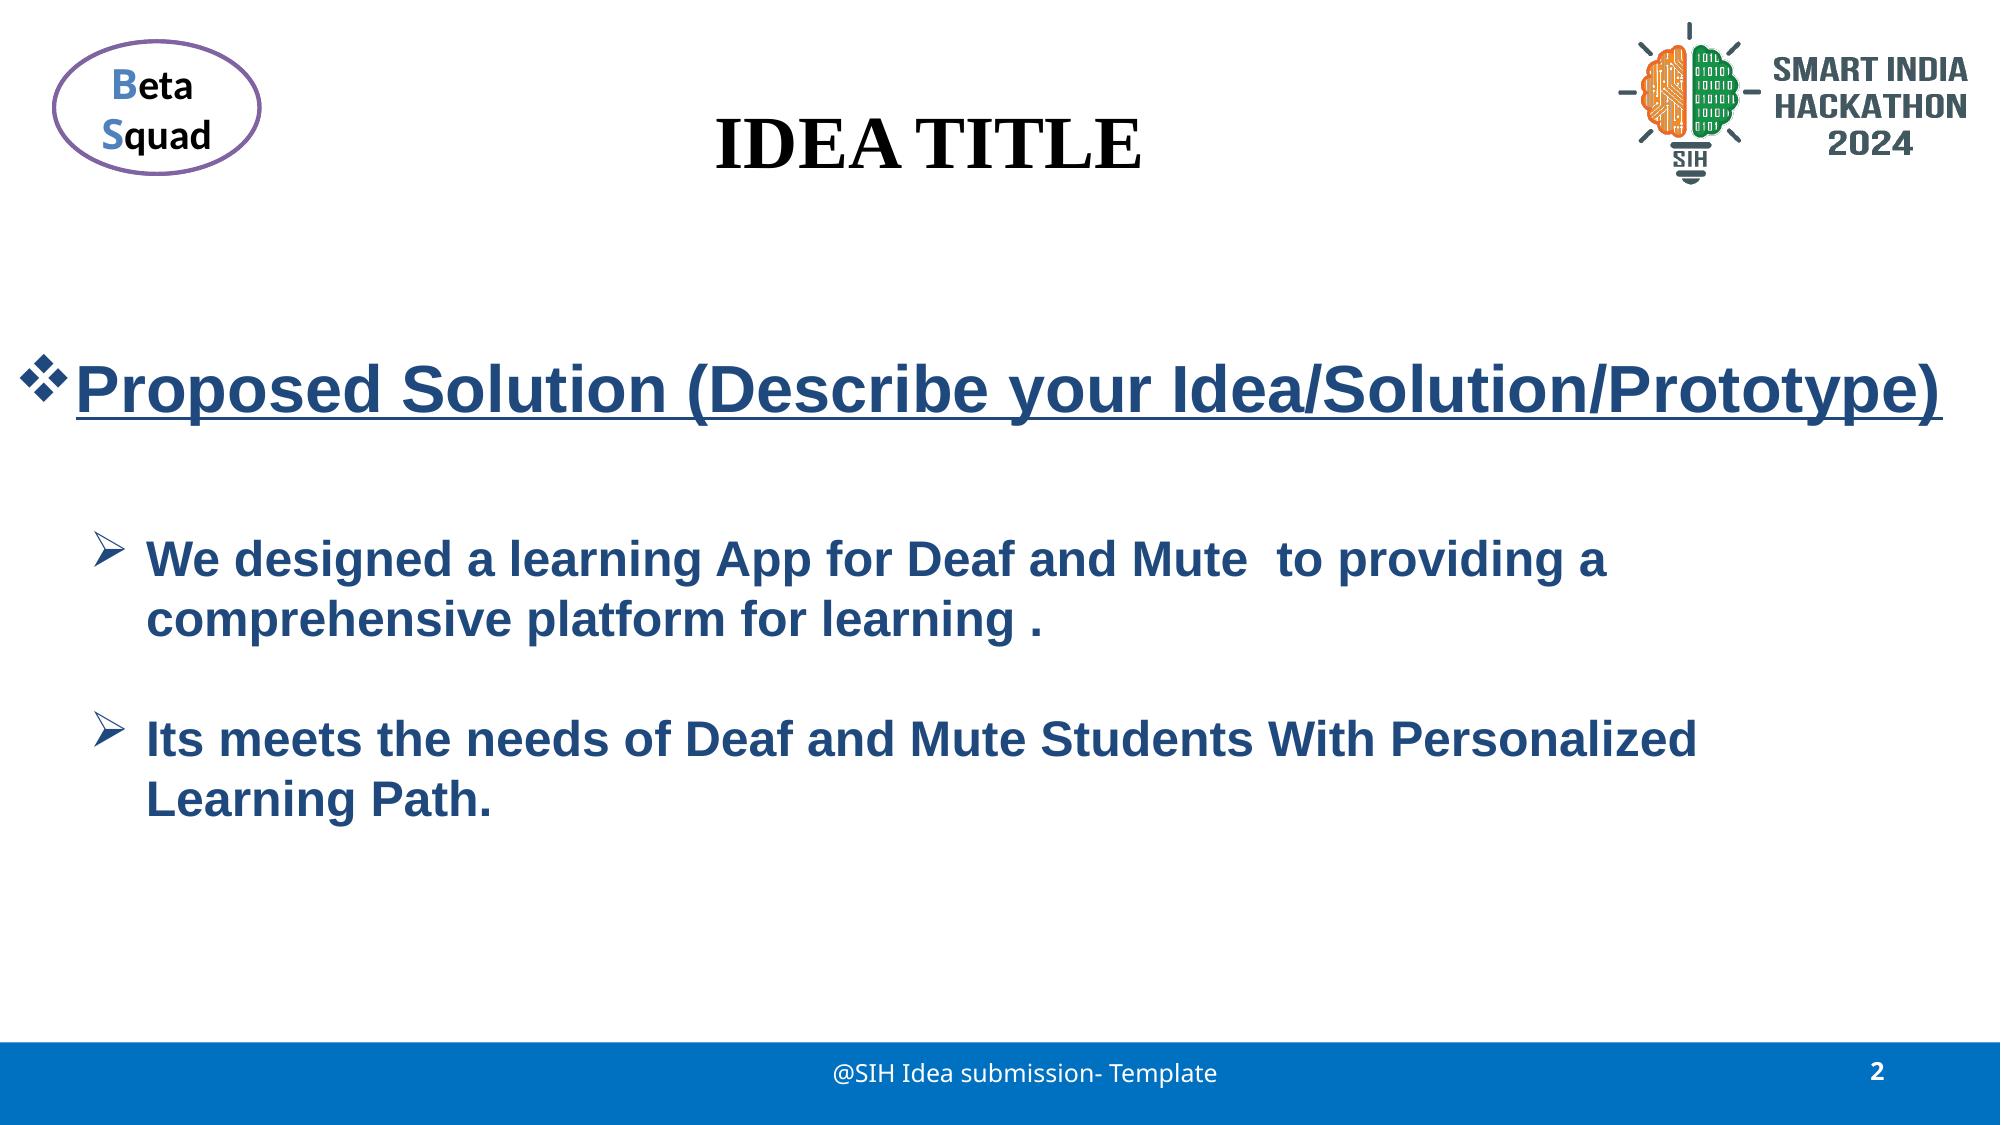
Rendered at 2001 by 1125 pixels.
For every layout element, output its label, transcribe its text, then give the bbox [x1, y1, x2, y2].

text_box [0, 1042, 2000, 1125]
picture [1607, 13, 1977, 202]
footer @SIH Idea submission- Template [762, 1042, 1289, 1103]
slide_number 2 [1433, 1042, 1900, 1103]
text_box Proposed Solution (Describe your Idea/Solution/Prototype) We designed a learning App for Deaf and Mute to providing a comprehensive platform for learning . Its meets the needs of Deaf and Mute Students With Personalized Learning Path. [0, 338, 2000, 884]
text_box Beta Squad [52, 39, 262, 176]
title IDEA TITLE [29, 0, 1831, 188]
